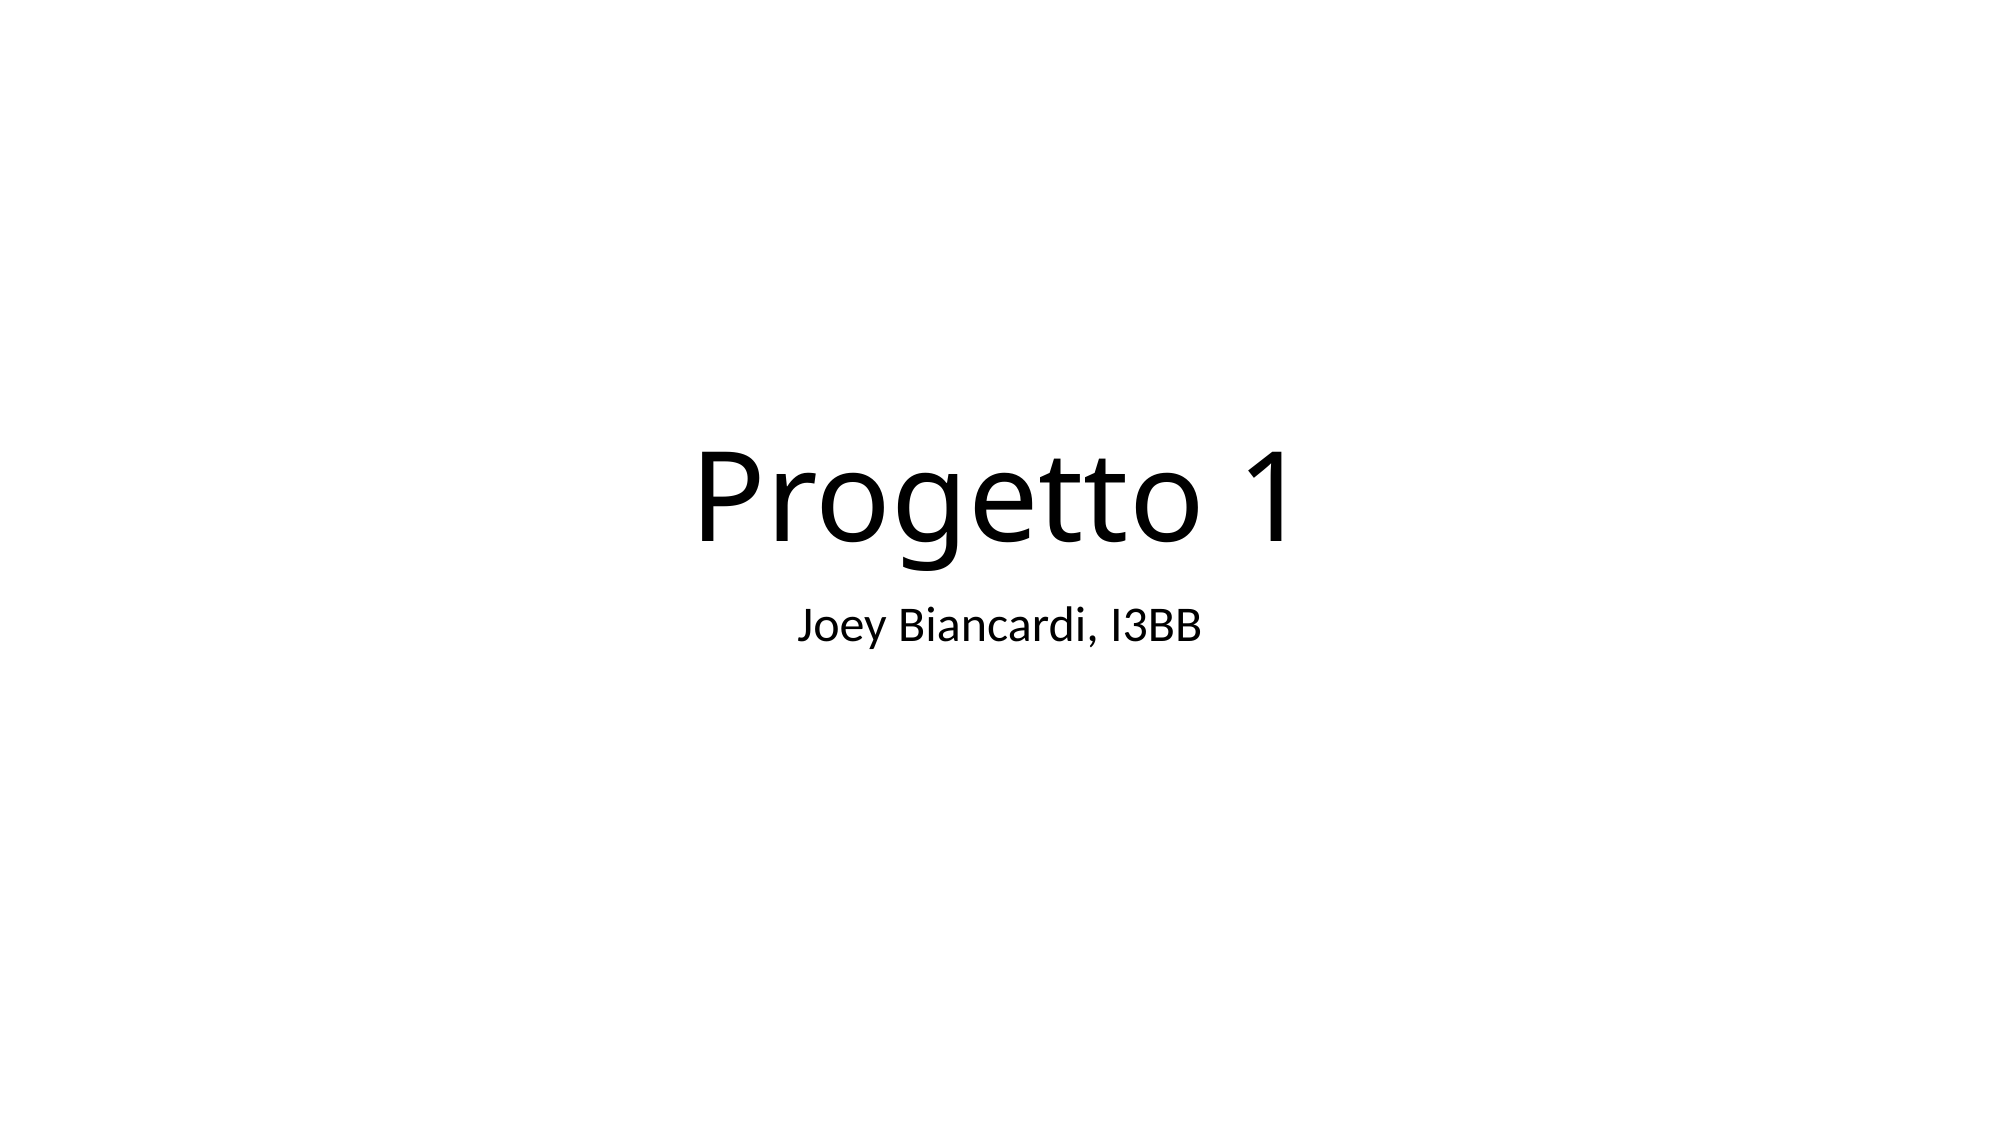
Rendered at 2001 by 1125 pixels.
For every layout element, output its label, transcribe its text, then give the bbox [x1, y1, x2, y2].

subtitle Joey Biancardi, I3BB [249, 590, 1750, 863]
title Progetto 1 [249, 184, 1750, 576]
